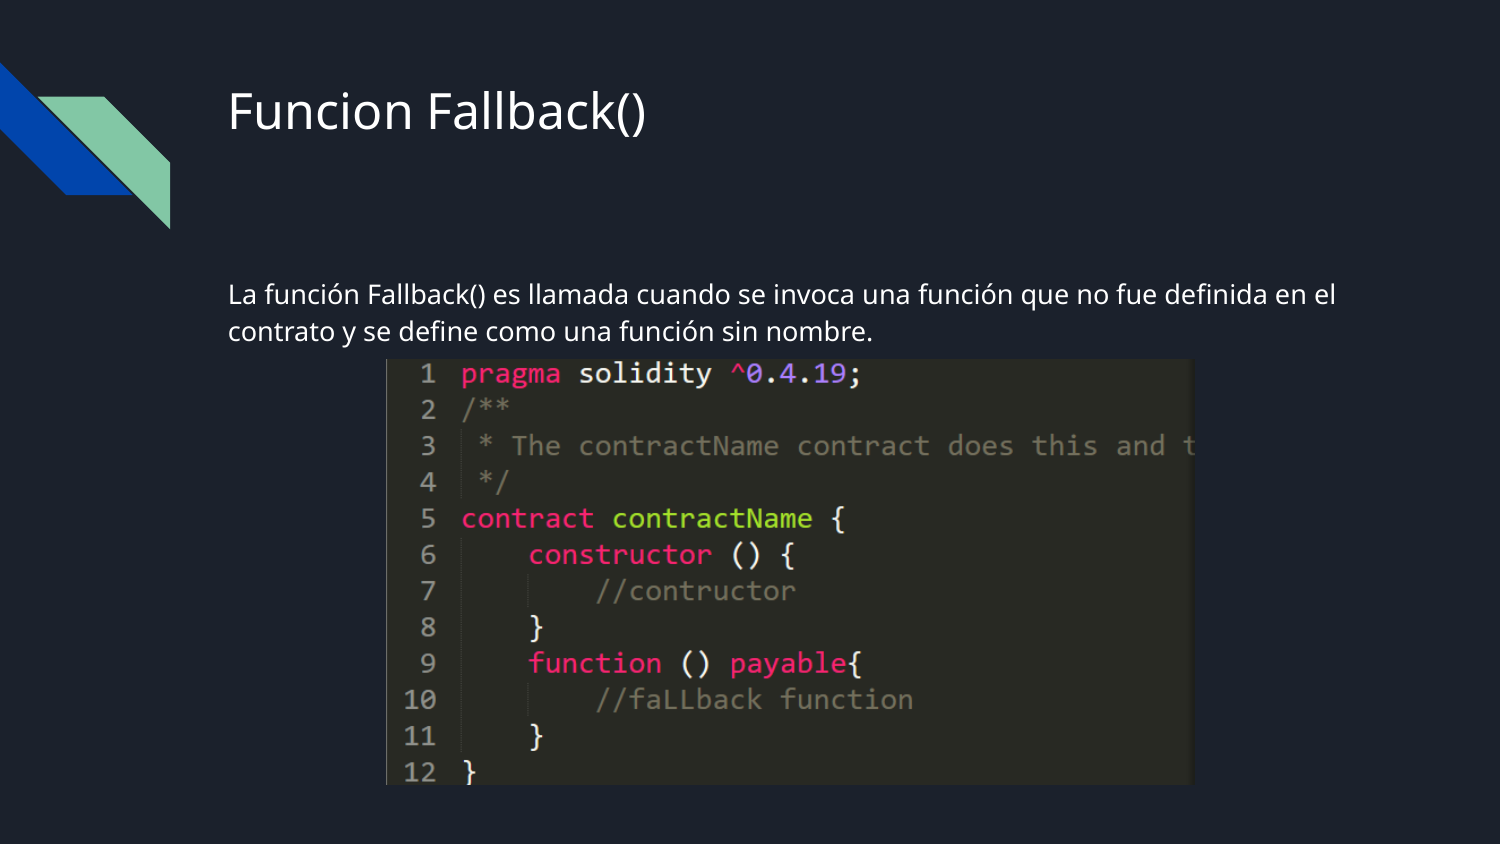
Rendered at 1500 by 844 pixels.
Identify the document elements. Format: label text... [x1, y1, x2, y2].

title Funcion Fallback() [212, 64, 1368, 215]
list La función Fallback() es llamada cuando se invoca una función que no fue definida en el contrato y se define como una función sin nombre. [212, 257, 1368, 735]
picture [385, 359, 1195, 785]
